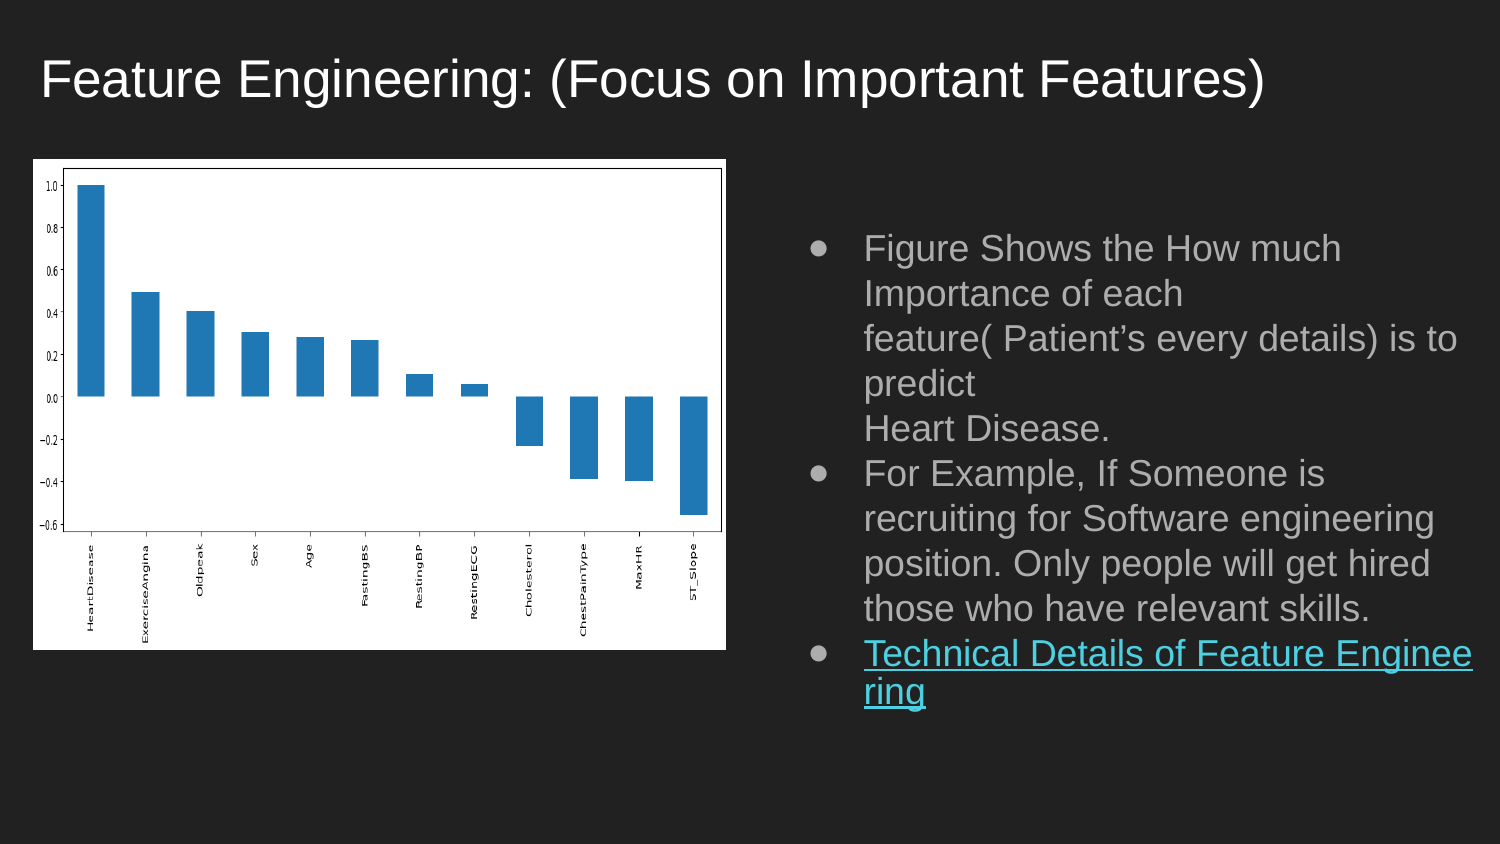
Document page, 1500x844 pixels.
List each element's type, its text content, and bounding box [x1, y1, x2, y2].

picture [32, 158, 726, 650]
title Feature Engineering: (Focus on Important Features) [25, 29, 1423, 124]
text_box Figure Shows the How much Importance of each feature( Patient’s every details) is to predict Heart Disease. For Example, If Someone is recruiting for Software engineering position. Only people will get hired those who have relevant skills. Technical Details of Feature Engineering [773, 164, 1492, 731]
text_box [67, 183, 769, 731]
